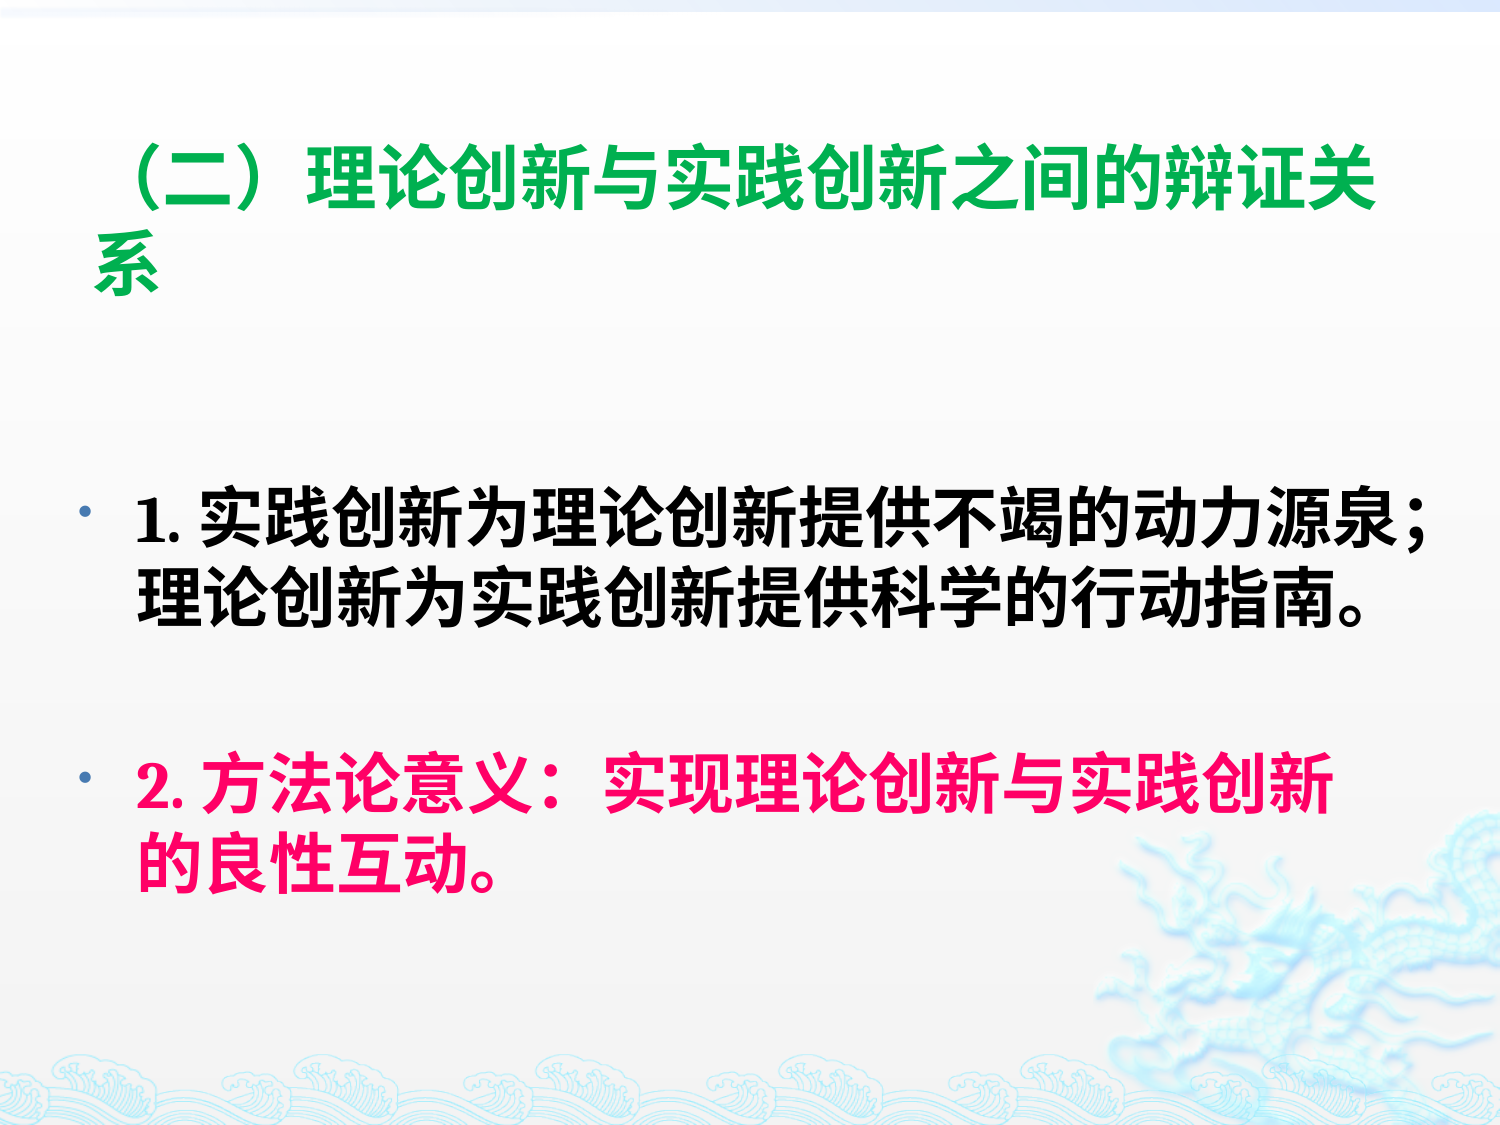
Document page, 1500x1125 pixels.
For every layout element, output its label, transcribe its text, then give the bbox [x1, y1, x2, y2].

list 1.实践创新为理论创新提供不竭的动力源泉；理论创新为实践创新提供科学的行动指南。 2.方法论意义：实现理论创新与实践创新的良性互动。 [64, 468, 1415, 1087]
title （二）理论创新与实践创新之间的辩证关系 [76, 125, 1427, 313]
